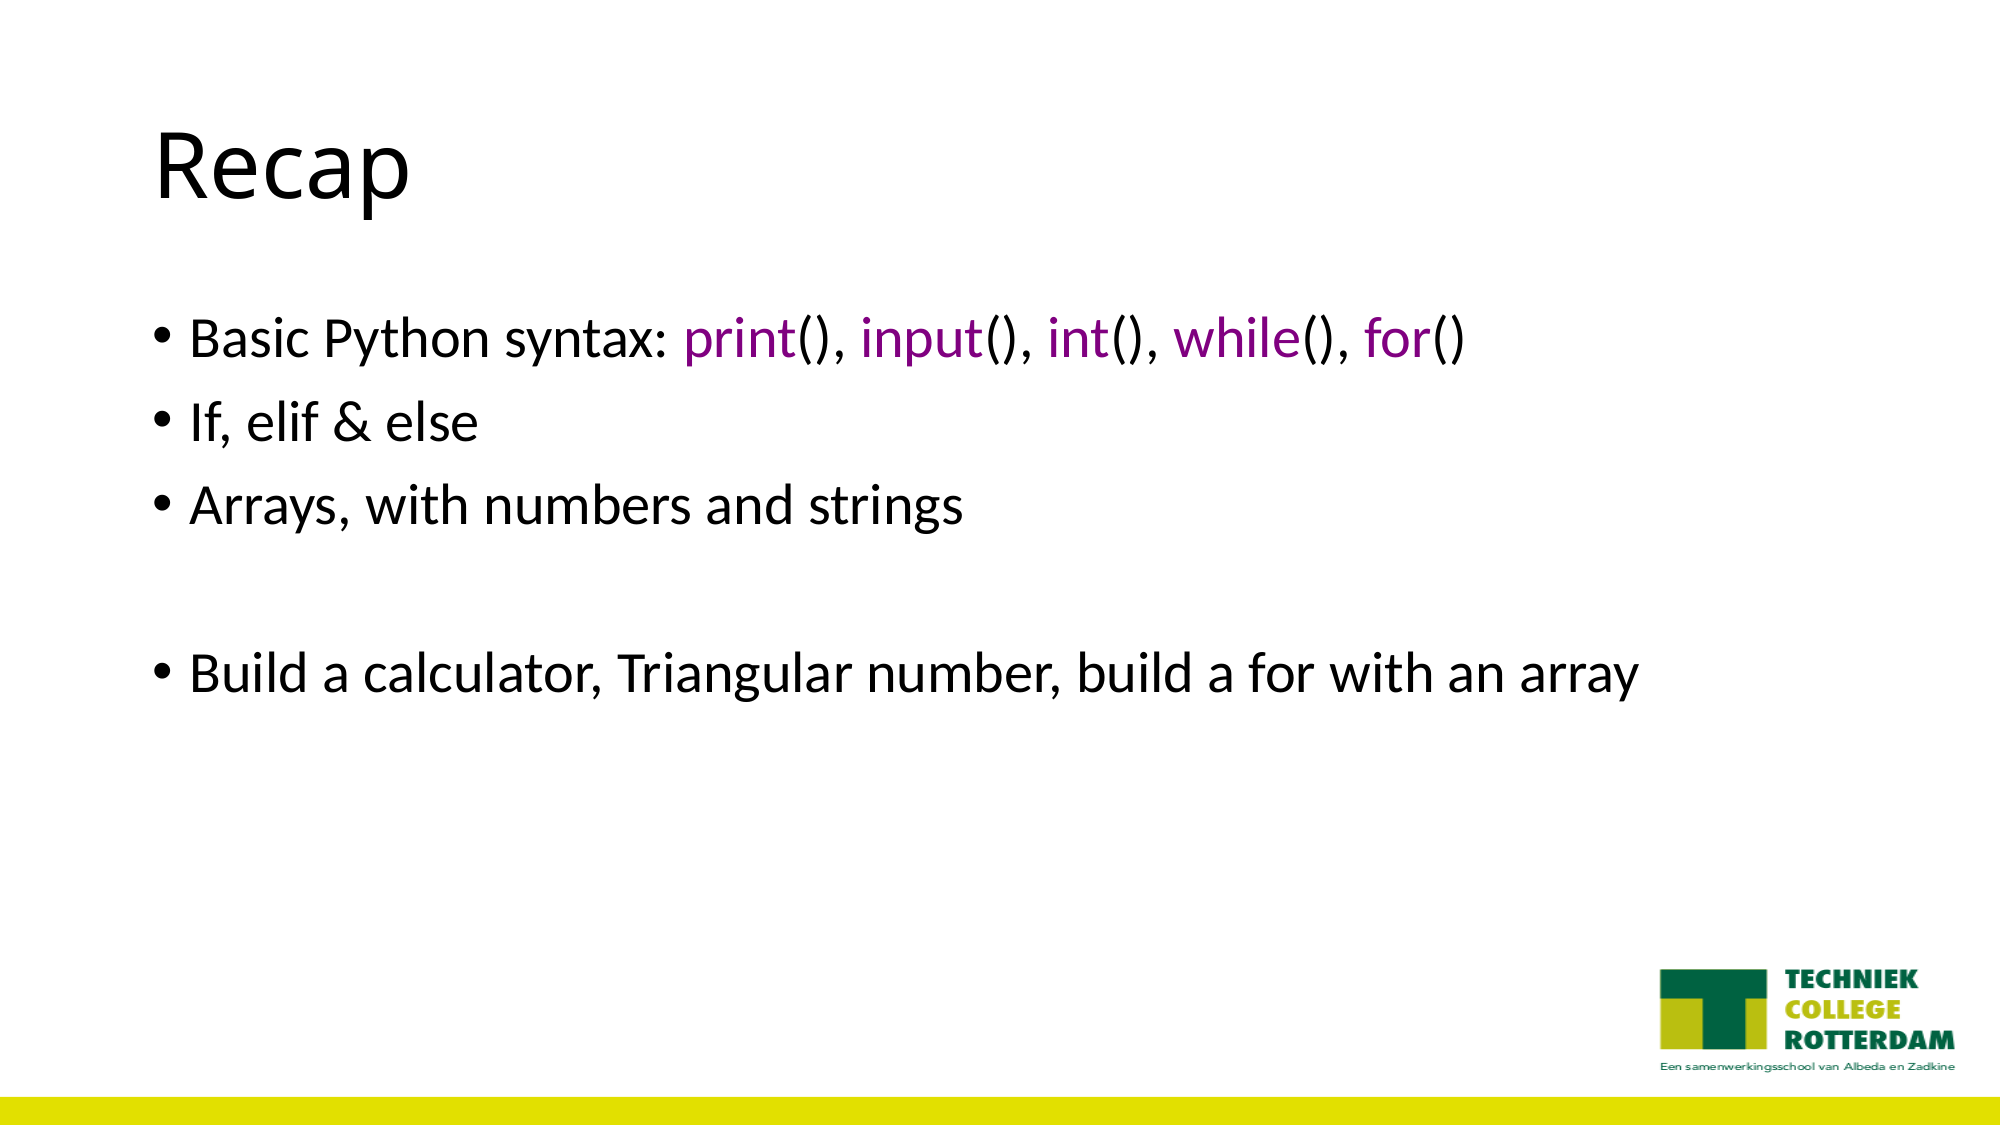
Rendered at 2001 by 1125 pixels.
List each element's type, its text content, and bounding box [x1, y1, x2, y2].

picture [0, 902, 2000, 1125]
title Recap [137, 59, 1863, 278]
text_box Basic Python syntax: print(), input(), int(), while(), for() If, elif & else Arrays, with numbers and strings Build a calculator, Triangular number, build a for with an array [137, 299, 1863, 1014]
